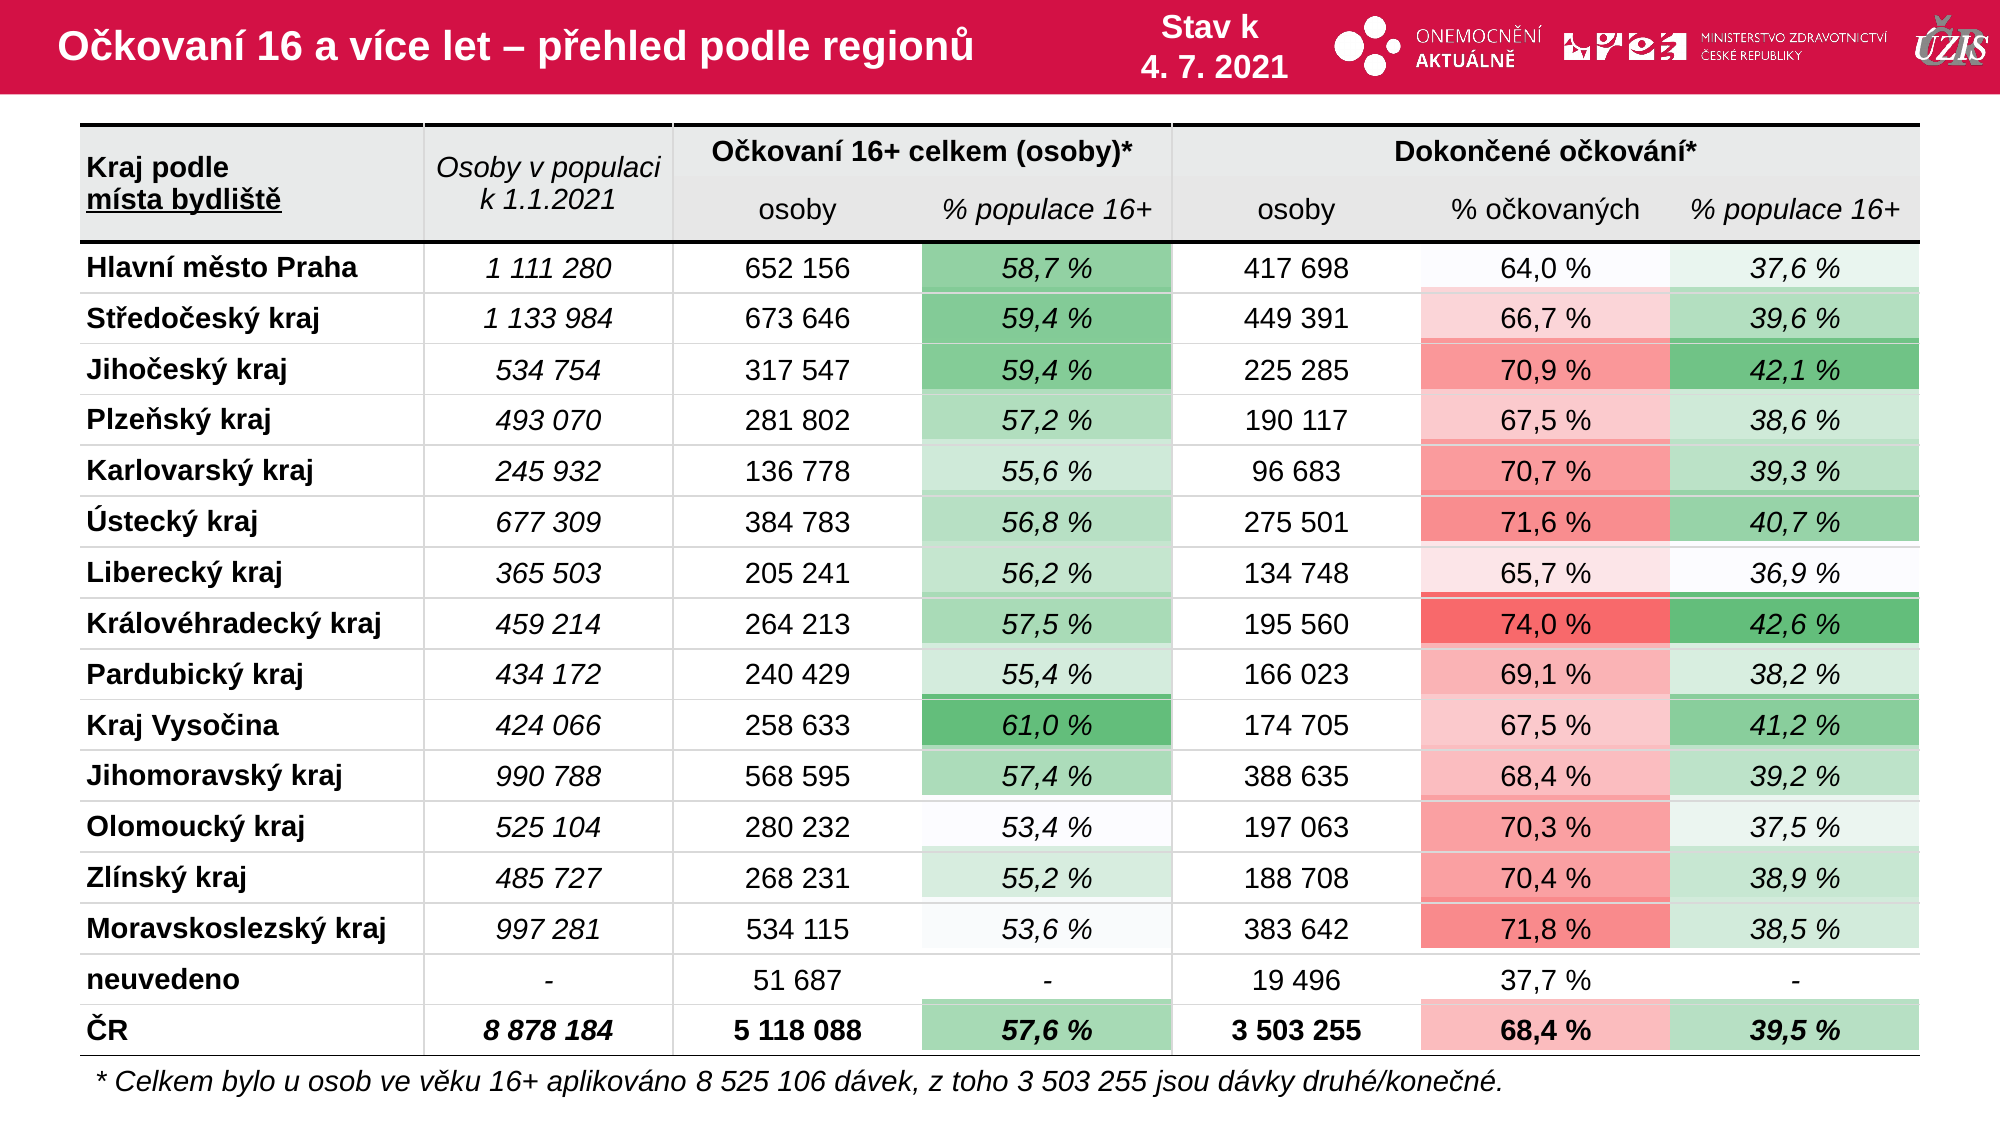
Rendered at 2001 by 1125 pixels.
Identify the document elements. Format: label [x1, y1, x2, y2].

text_box [80, 1055, 1871, 1105]
table_cell [425, 904, 672, 953]
table_cell [80, 650, 423, 699]
table_cell [1173, 548, 1920, 597]
table_cell [1173, 904, 1920, 953]
picture [1915, 15, 1989, 66]
table_cell [80, 700, 423, 749]
table_cell [80, 294, 423, 343]
table_cell [80, 344, 423, 394]
table_cell [425, 244, 672, 292]
table_cell [425, 395, 672, 444]
table_cell [674, 395, 1171, 444]
table_cell [674, 344, 1171, 394]
table_cell [1173, 446, 1920, 495]
table_cell [674, 599, 1171, 648]
table_cell [425, 751, 672, 800]
table_cell [425, 294, 672, 343]
table_cell [1173, 294, 1920, 343]
table_cell [674, 1005, 1171, 1055]
picture [1563, 31, 1888, 60]
table_cell [425, 700, 672, 749]
table_cell [1173, 599, 1920, 648]
table_cell [1173, 497, 1920, 546]
table_cell [674, 904, 1171, 953]
table_cell [1173, 802, 1920, 851]
text_box [1088, 0, 1341, 93]
table_cell [674, 650, 1171, 699]
table_cell [674, 176, 1171, 240]
table_cell [425, 497, 672, 546]
table_cell [674, 548, 1171, 597]
table_cell [80, 853, 423, 902]
table_cell [674, 446, 1171, 495]
table_cell [674, 853, 1171, 902]
table_cell [80, 497, 423, 546]
table_cell [425, 446, 672, 495]
title [42, 0, 1262, 95]
table_cell [1173, 344, 1920, 394]
table_cell [1173, 244, 1920, 292]
table_cell [80, 244, 423, 292]
table_cell [425, 599, 672, 648]
table_cell [1173, 395, 1920, 444]
table_cell [80, 1005, 423, 1055]
table_cell [425, 955, 672, 1004]
table_header [1173, 127, 1920, 176]
table_cell [425, 1005, 672, 1055]
table_cell [80, 751, 423, 800]
table_cell [674, 497, 1171, 546]
table_cell [425, 650, 672, 699]
table_cell [674, 751, 1171, 800]
table_cell [674, 700, 1171, 749]
table_cell [1173, 955, 1920, 1004]
table_cell [425, 802, 672, 851]
table_cell [1173, 176, 1920, 240]
picture [1341, 16, 1542, 76]
table_cell [1173, 853, 1920, 902]
table_cell [1173, 700, 1920, 749]
table_cell [425, 548, 672, 597]
table_cell [1173, 751, 1920, 800]
table_header [425, 127, 672, 240]
table_cell [80, 446, 423, 495]
table_cell [80, 955, 423, 1004]
table_header [674, 127, 1171, 176]
table_cell [80, 395, 423, 444]
table_header [80, 127, 423, 240]
table_cell [1173, 650, 1920, 699]
table_cell [674, 802, 1171, 851]
table_cell [1173, 1005, 1920, 1055]
table_cell [674, 955, 1171, 1004]
table_cell [80, 802, 423, 851]
table_cell [674, 244, 1171, 292]
table_cell [80, 548, 423, 597]
table_cell [425, 853, 672, 902]
table_cell [425, 344, 672, 394]
table_cell [674, 294, 1171, 343]
table_cell [80, 599, 423, 648]
table_cell [80, 904, 423, 953]
